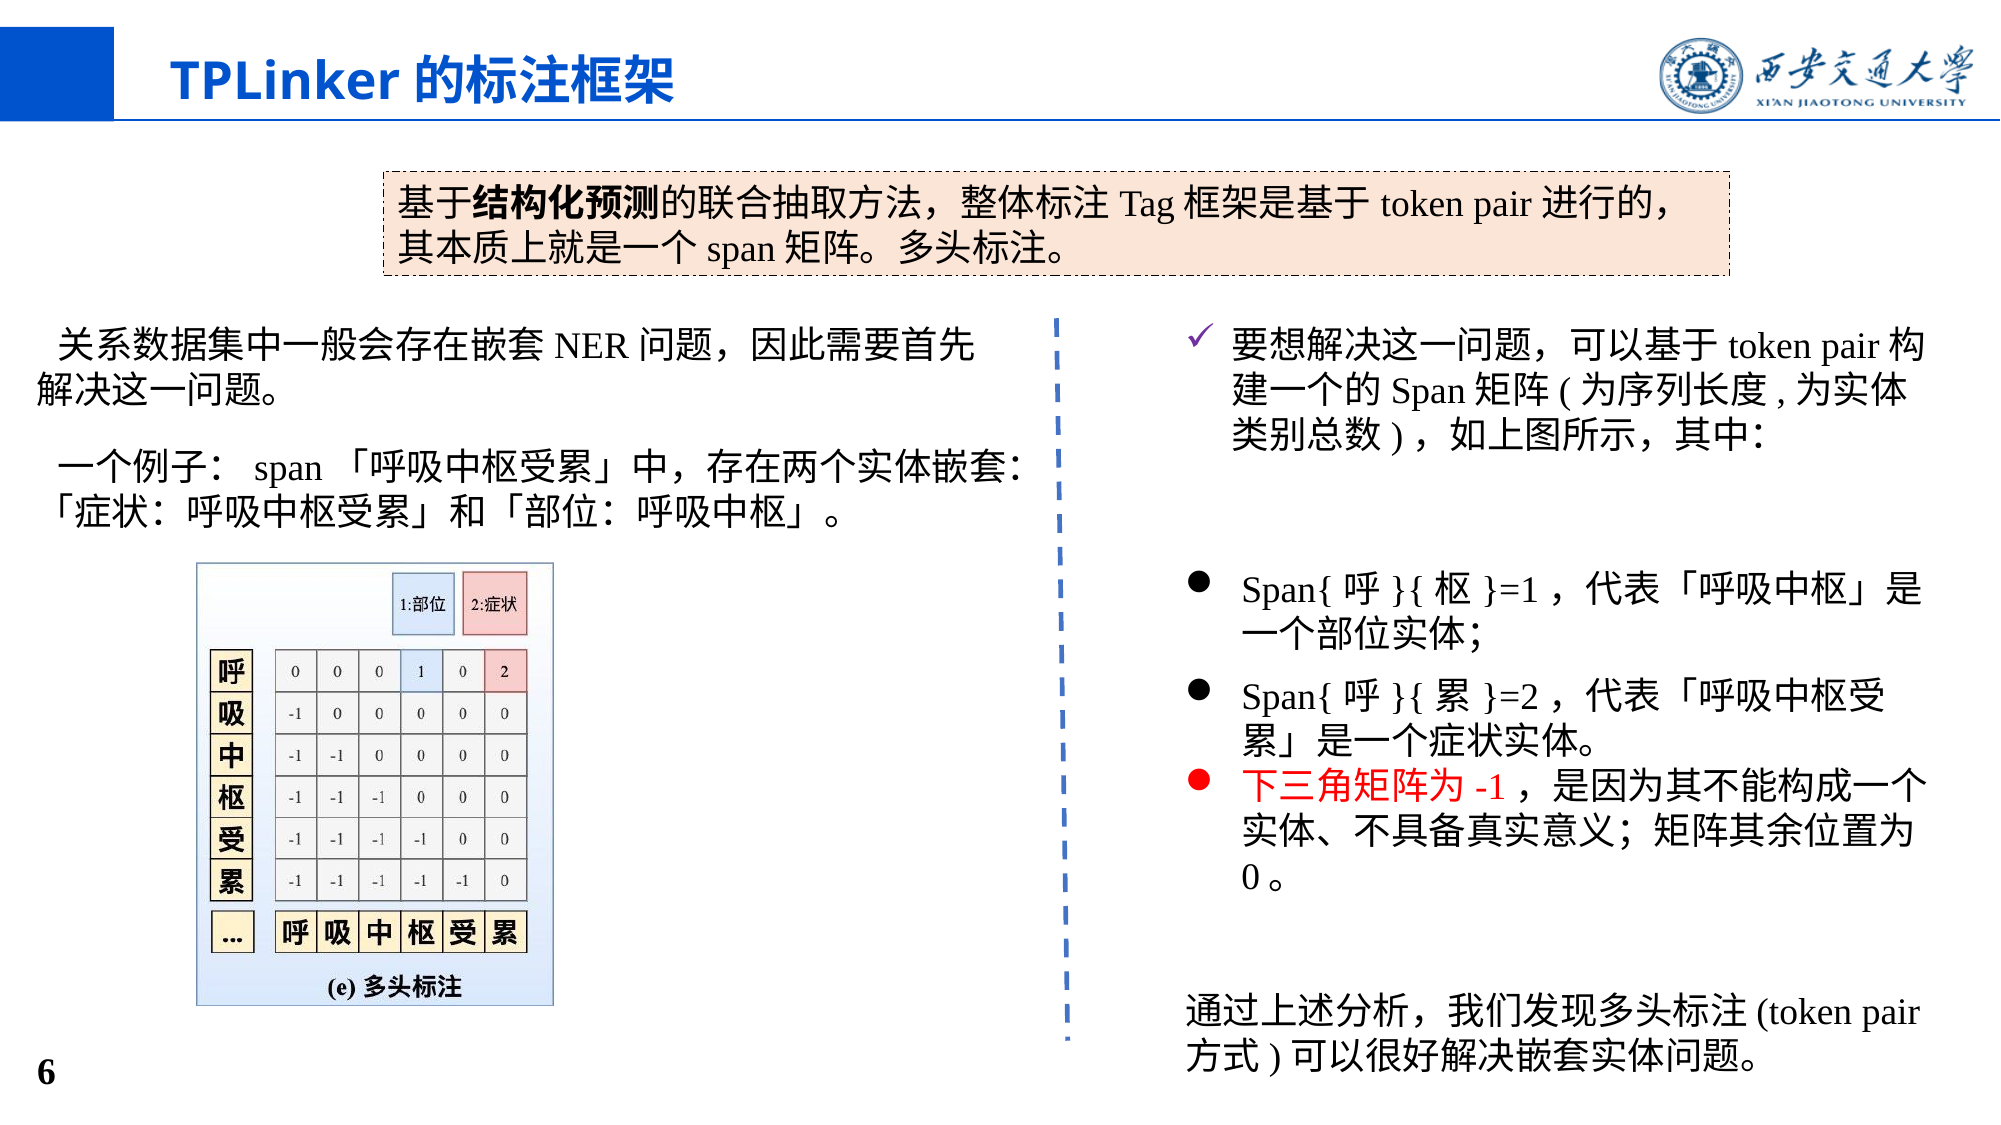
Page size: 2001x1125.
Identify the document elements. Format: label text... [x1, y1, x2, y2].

picture [1659, 34, 1984, 122]
text_box TPLinker的标注框架 [169, 34, 1663, 110]
picture [196, 562, 555, 1006]
text_box 一个例子：span「呼吸中枢受累」中，存在两个实体嵌套：「症状：呼吸中枢受累」和「部位：呼吸中枢」。 [22, 435, 1022, 541]
text_box 基于结构化预测的联合抽取方法，整体标注Tag框架是基于token pair进行的，其本质上就是一个span矩阵。多头标注。 [383, 171, 1730, 276]
text_box 6 [22, 1039, 71, 1100]
text_box 关系数据集中一般会存在嵌套NER问题，因此需要首先解决这一问题。 [22, 314, 1022, 419]
text_box Span{呼}{累}=2，代表「呼吸中枢受累」是一个症状实体。 下三角矩阵为-1，是因为其不能构成一个实体、不具备真实意义；矩阵其余位置为0。 通过上述分析，我们发现多头标注(token pair方式)可以很好解决嵌套实体问题。 [1170, 664, 1963, 1085]
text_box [1056, 318, 1068, 1041]
text_box Span{呼}{枢}=1，代表「呼吸中枢」是一个部位实体； [1170, 557, 1949, 662]
